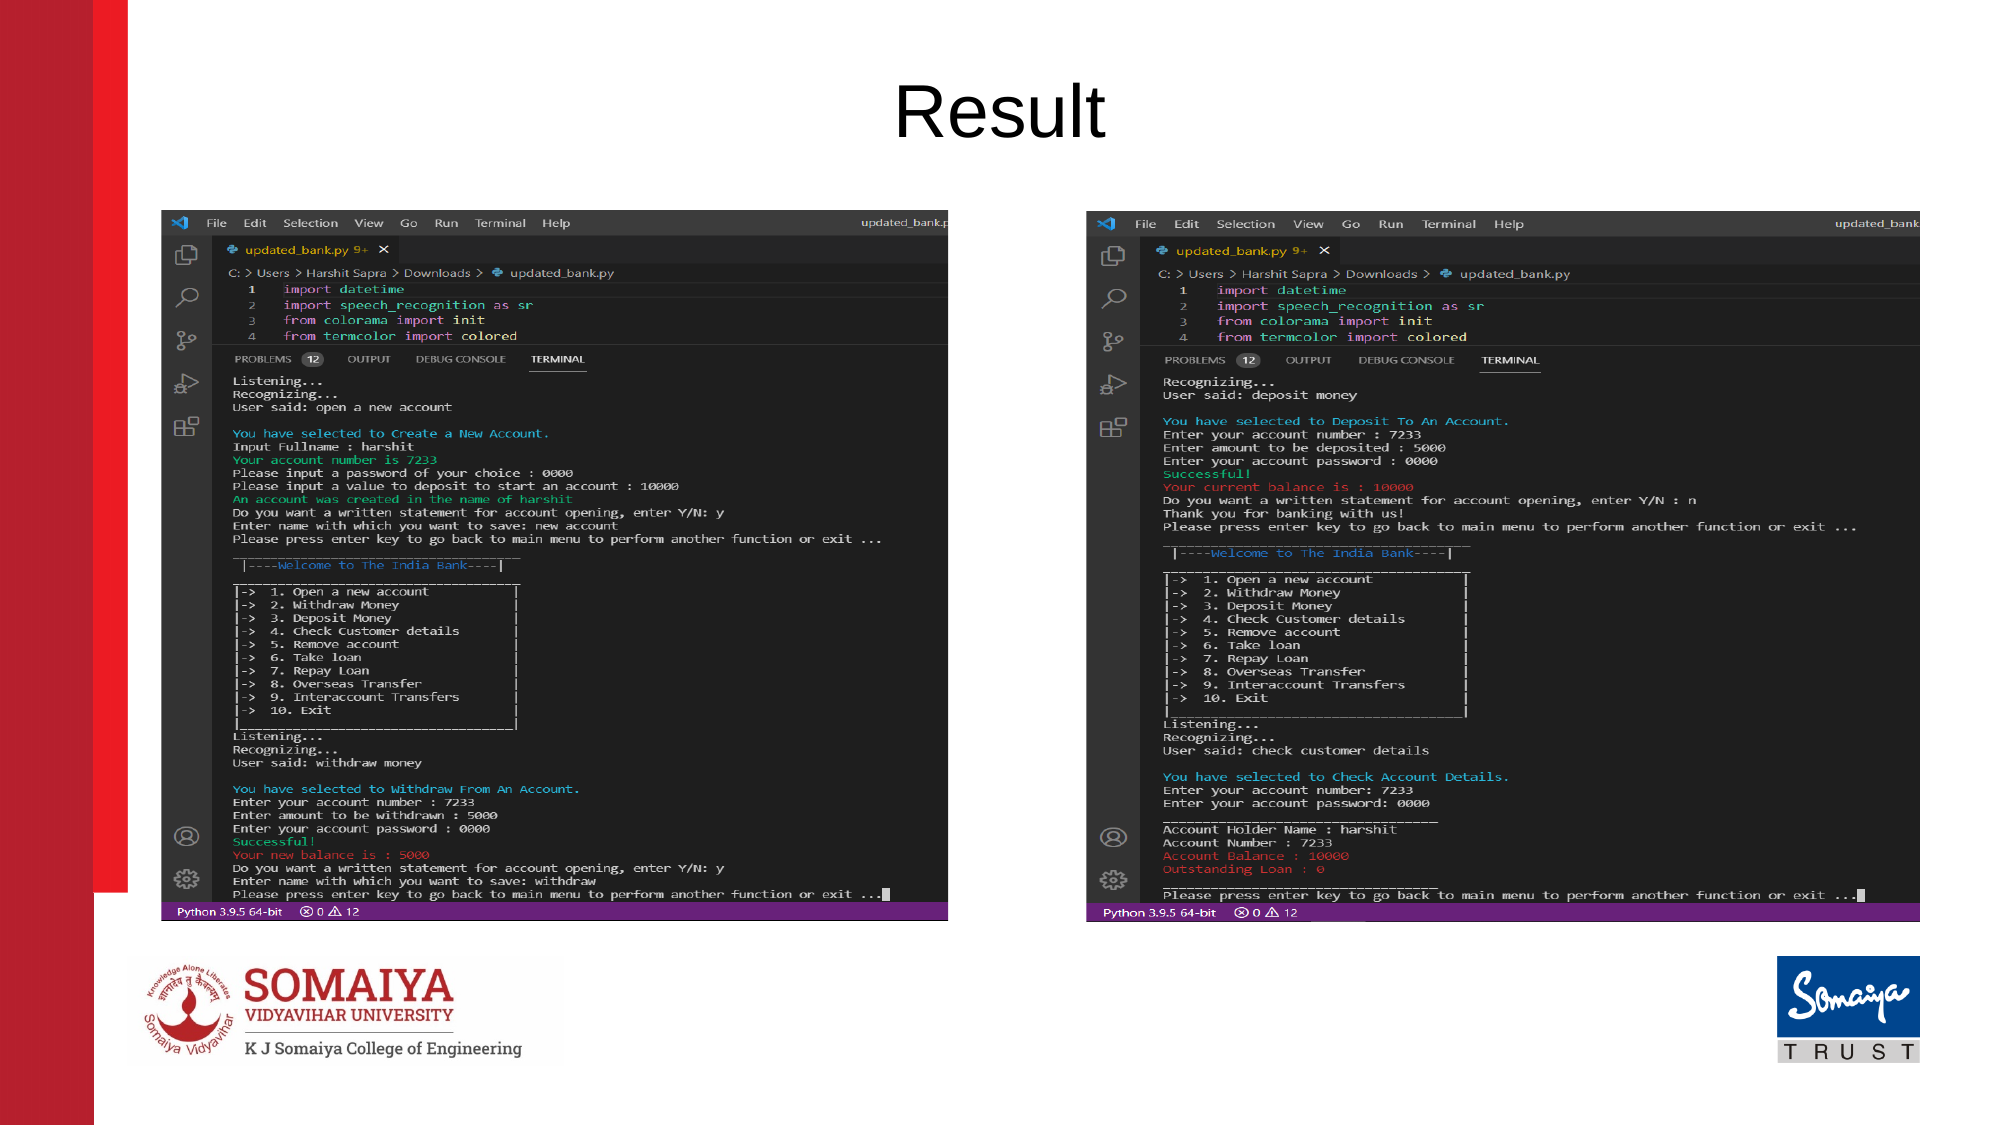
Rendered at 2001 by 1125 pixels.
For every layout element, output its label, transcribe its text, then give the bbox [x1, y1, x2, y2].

picture [161, 209, 949, 921]
title Result [137, 4, 1863, 223]
picture [1086, 211, 1921, 922]
picture [127, 955, 564, 1066]
picture [0, 0, 128, 1125]
picture [1777, 956, 1921, 1063]
